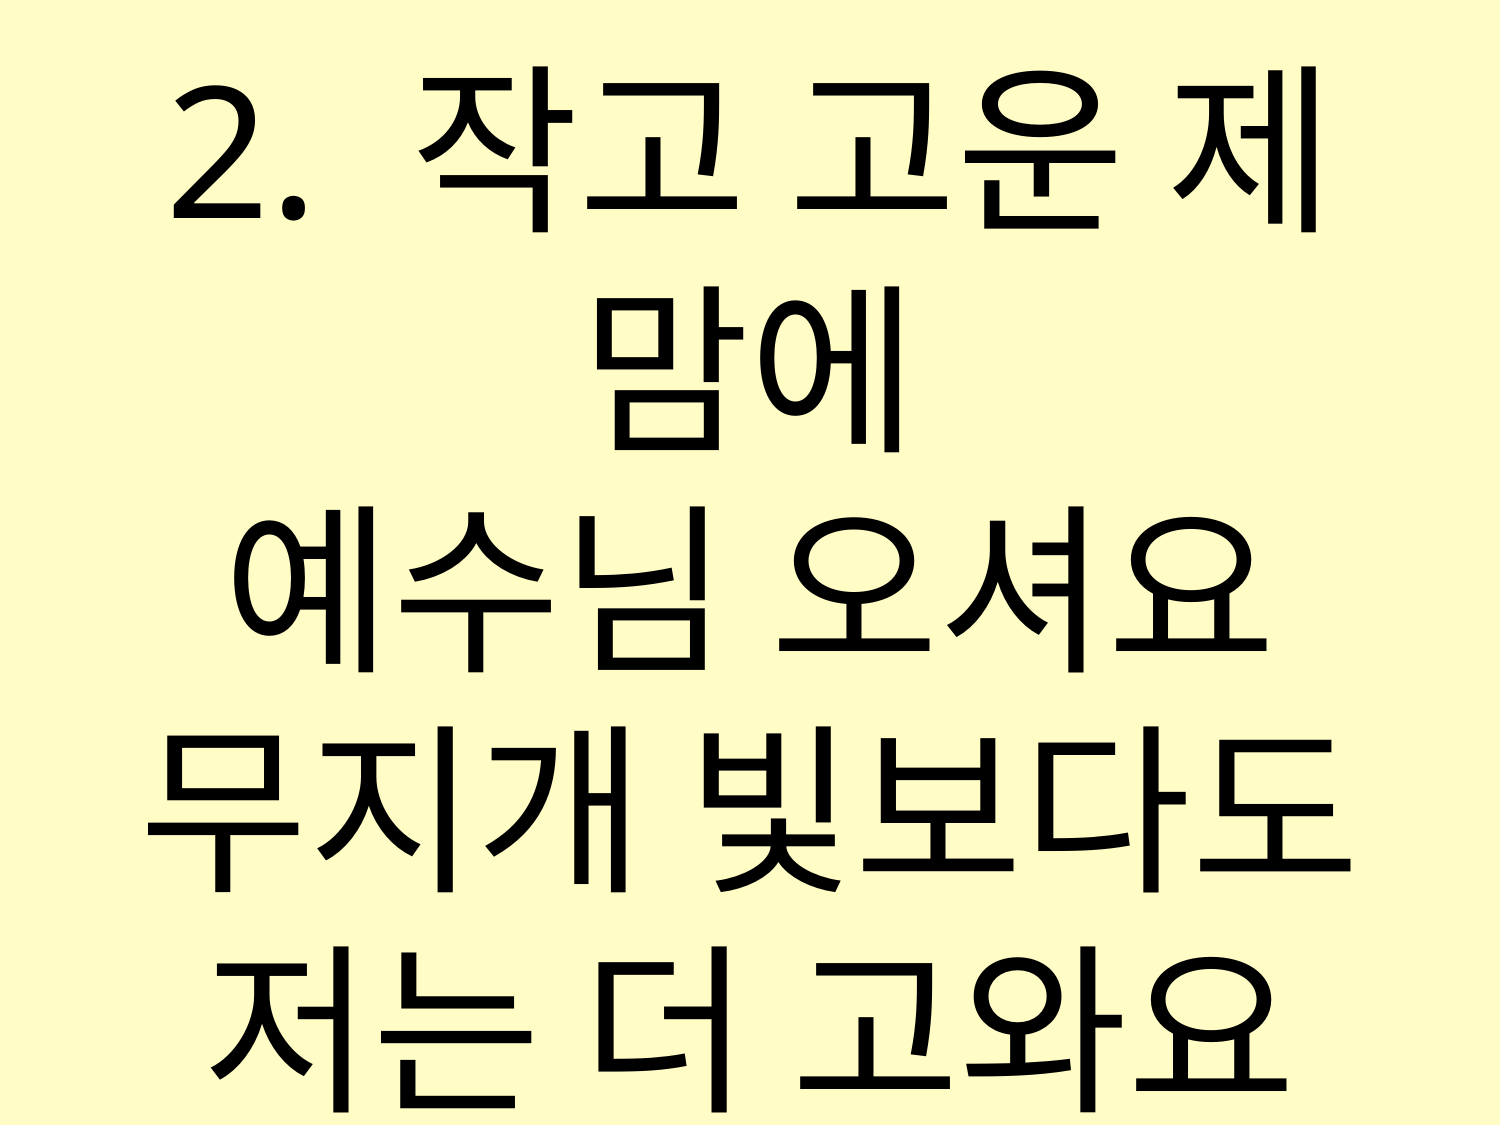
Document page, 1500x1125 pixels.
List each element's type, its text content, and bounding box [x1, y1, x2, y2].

text_box 2. 작고 고운 제 맘에 예수님 오셔요 무지개 빛보다도 저는 더 고와요 [0, 0, 1500, 1125]
